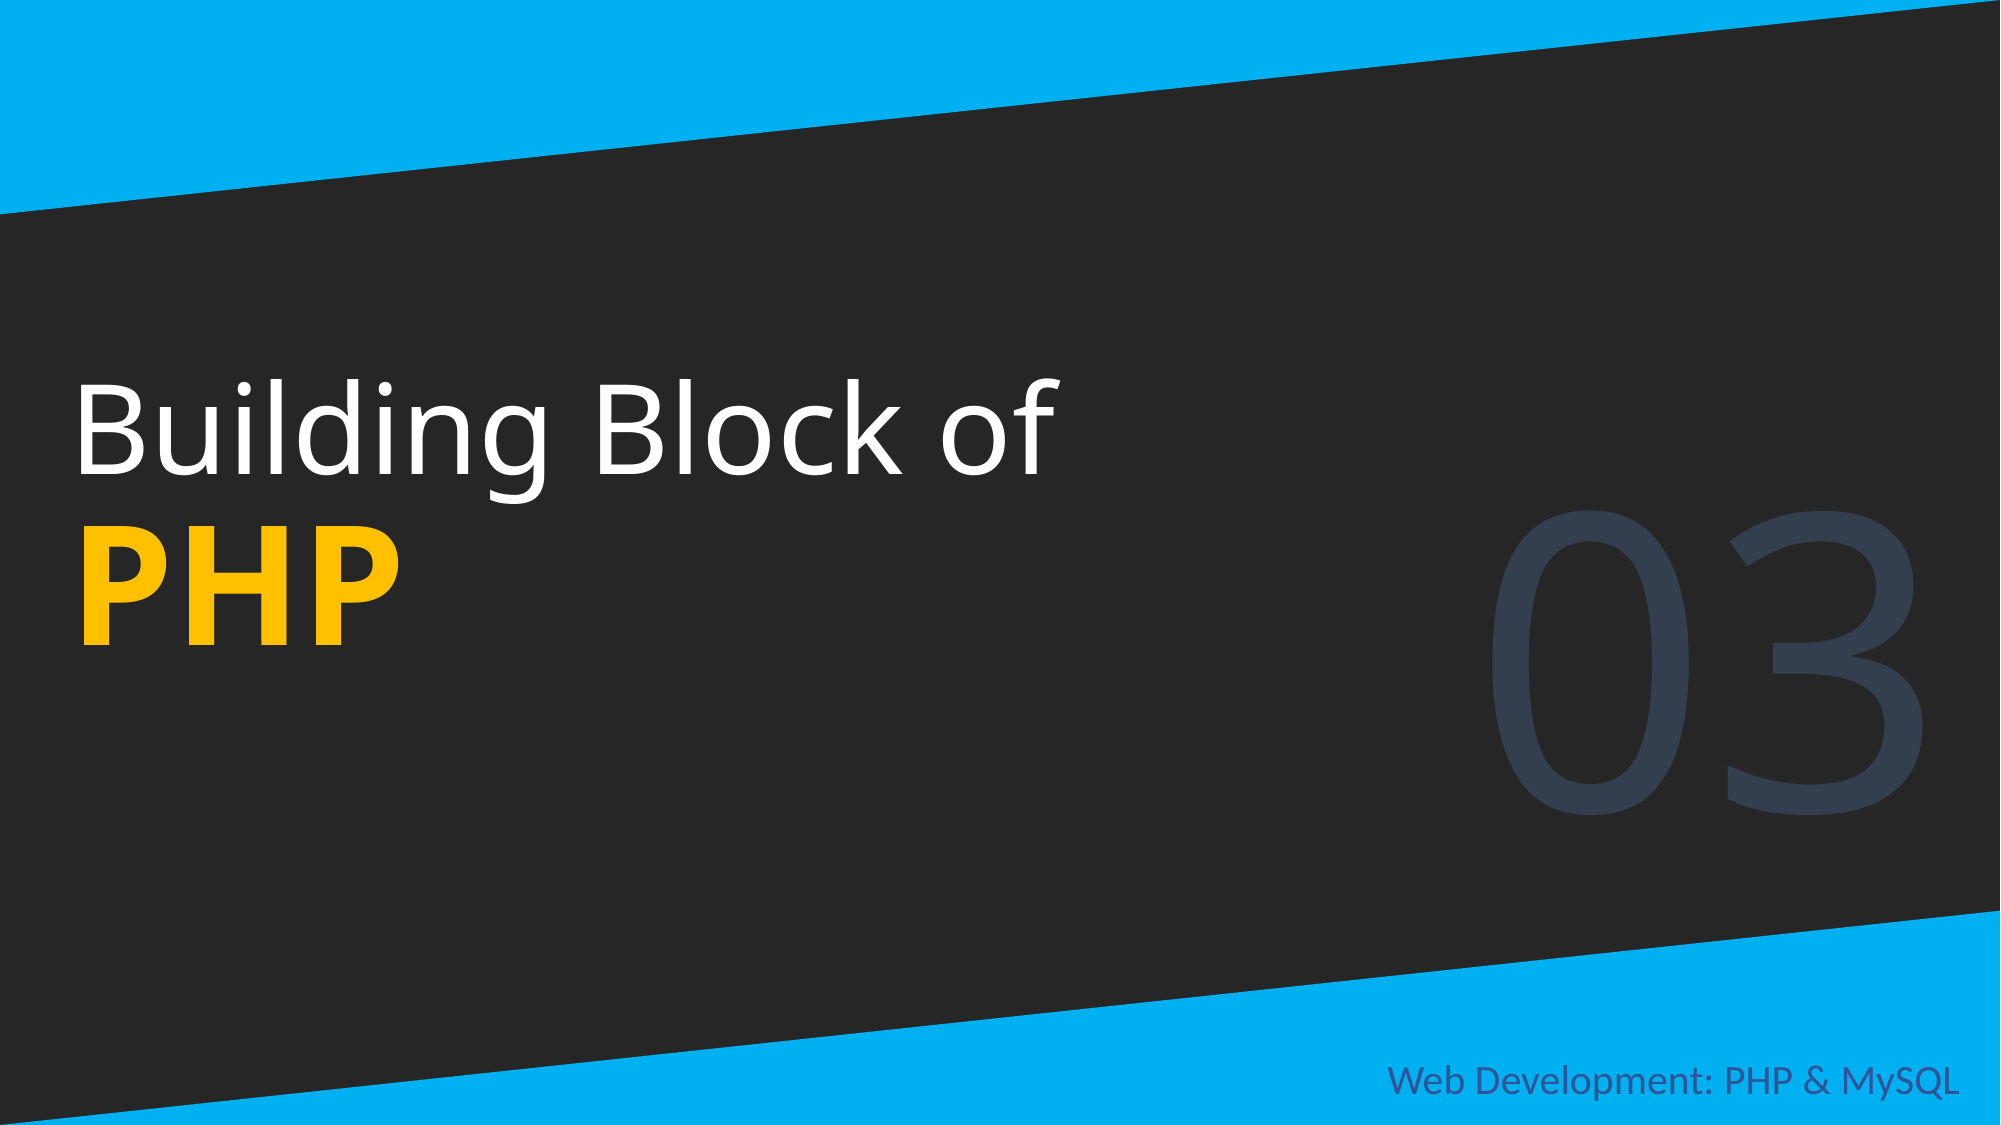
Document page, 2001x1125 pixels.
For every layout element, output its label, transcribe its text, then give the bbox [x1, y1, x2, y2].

title Building Block of PHP [54, 436, 1378, 689]
text_box 03 [1457, 389, 1962, 902]
